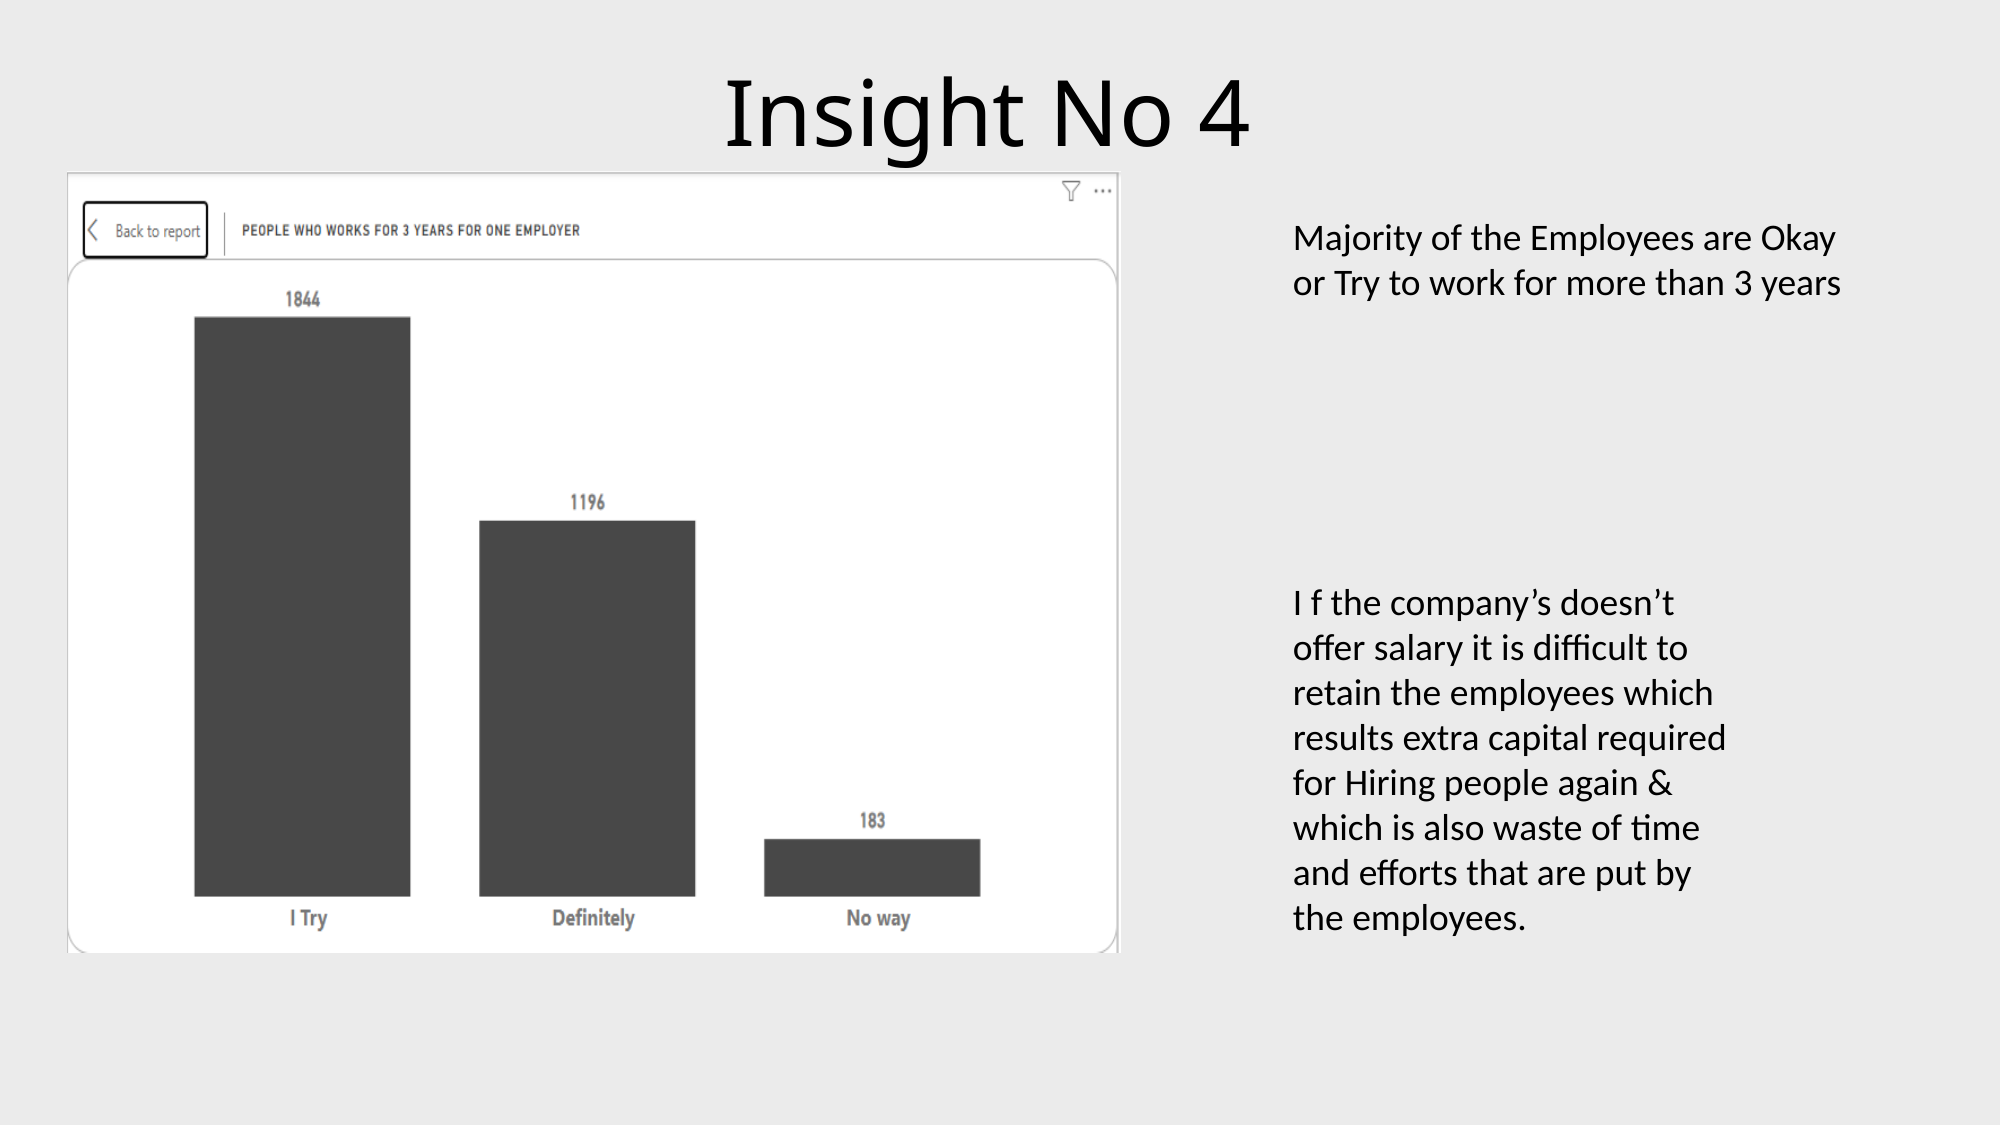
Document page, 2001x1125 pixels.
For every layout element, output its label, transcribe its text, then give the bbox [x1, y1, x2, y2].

text_box I f the company’s doesn’t offer salary it is difficult to retain the employees which results extra capital required for Hiring people again & which is also waste of time and efforts that are put by the employees. [1278, 570, 1754, 945]
text_box Majority of the Employees are Okay or Try to work for more than 3 years [1278, 205, 1863, 311]
picture [67, 171, 1121, 954]
text_box Insight No 4 [137, 59, 1863, 206]
